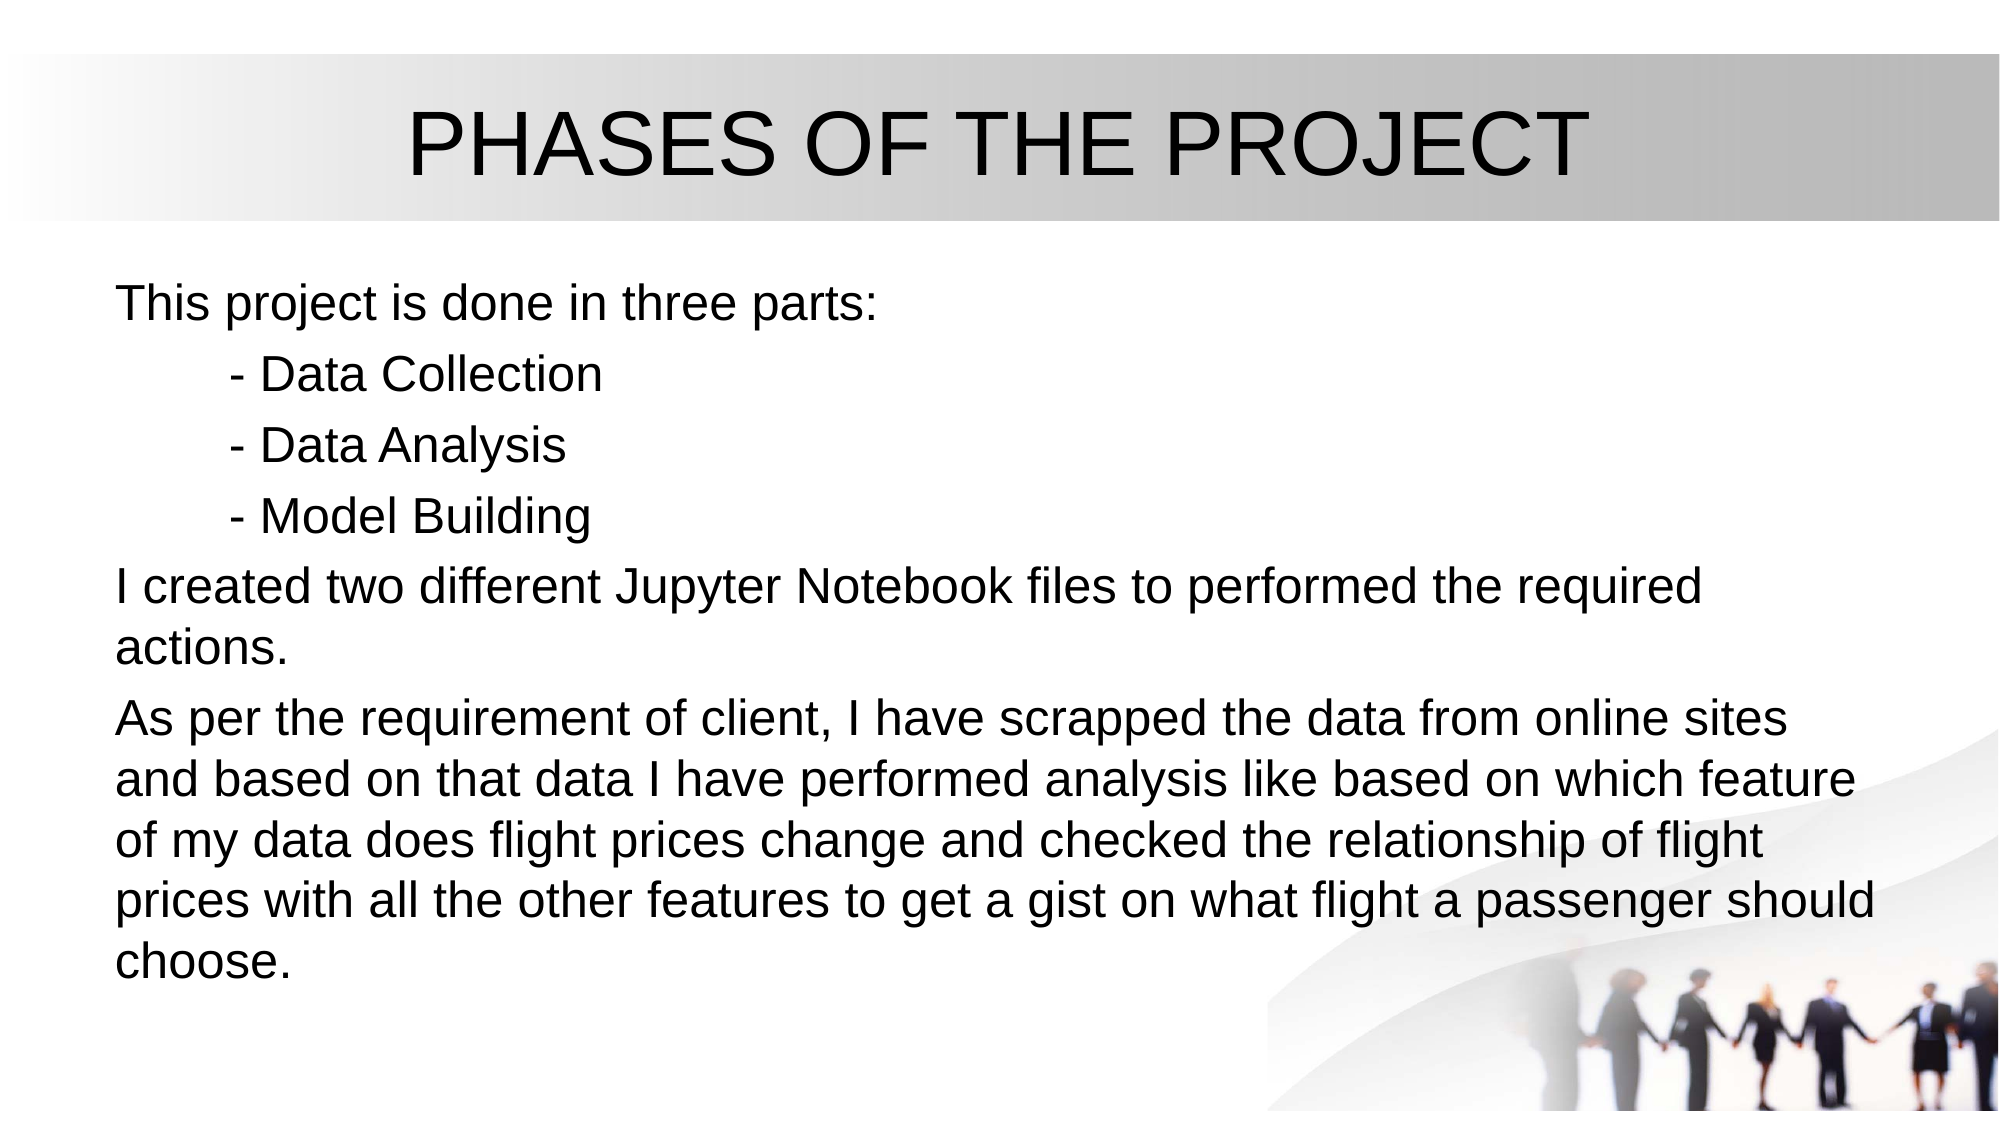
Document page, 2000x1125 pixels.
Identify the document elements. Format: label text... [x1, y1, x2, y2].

list This project is done in three parts: - Data Collection - Data Analysis - Model Building I created two different Jupyter Notebook files to performed the required actions. As per the requirement of client, I have scrapped the data from online sites and based on that data I have performed analysis like based on which feature of my data does flight prices change and checked the relationship of flight prices with all the other features to get a gist on what flight a passenger should choose. [99, 262, 1900, 1006]
picture [1267, 728, 1999, 1111]
title PHASES OF THE PROJECT [99, 44, 1900, 233]
